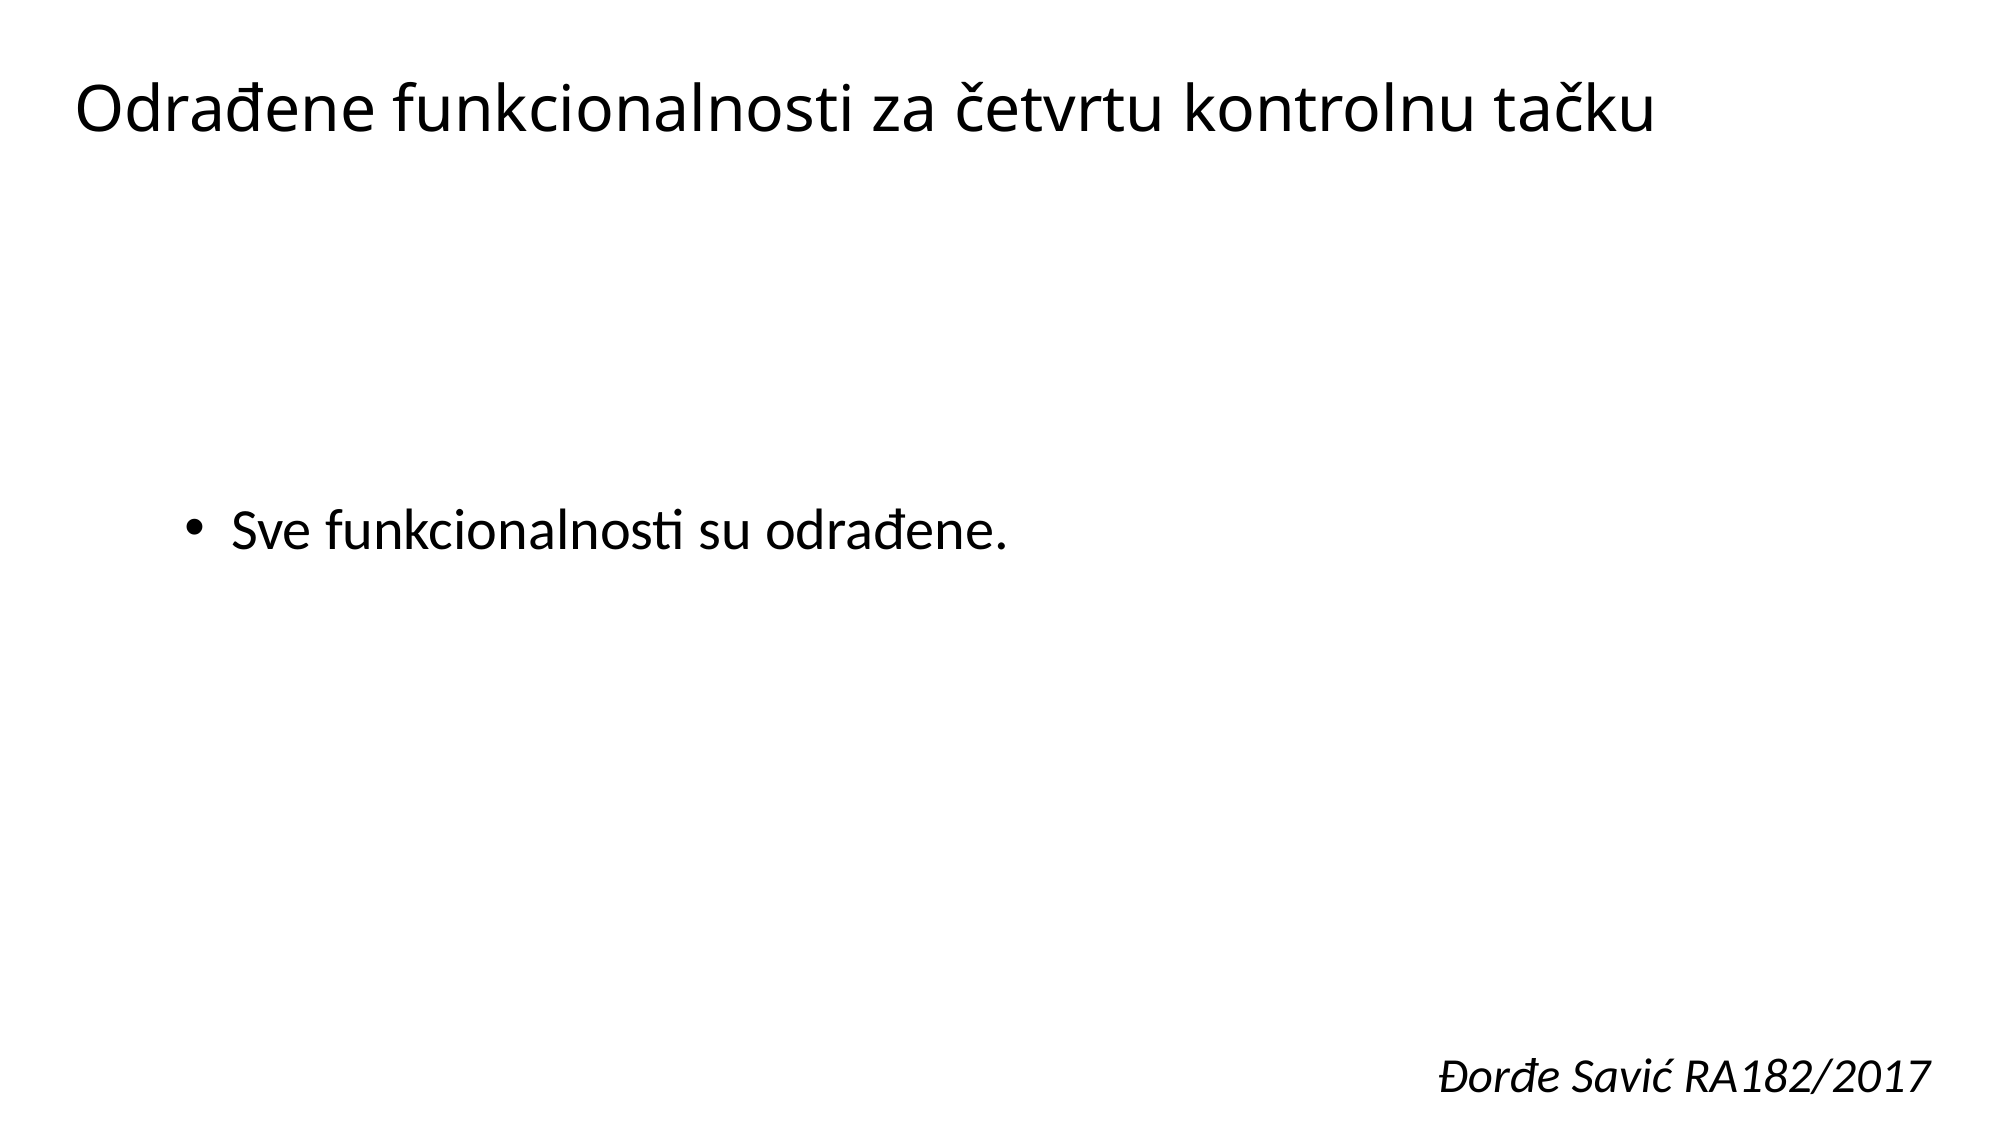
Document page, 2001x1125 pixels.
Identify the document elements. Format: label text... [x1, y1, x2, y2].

title Odrađene funkcionalnosti za četvrtu kontrolnu tačku [27, 29, 1705, 154]
text_box Sve funkcionalnosti su odrađene. [169, 484, 1255, 569]
subtitle Đorđe Savić RA182/2017 [1368, 1042, 2000, 1111]
